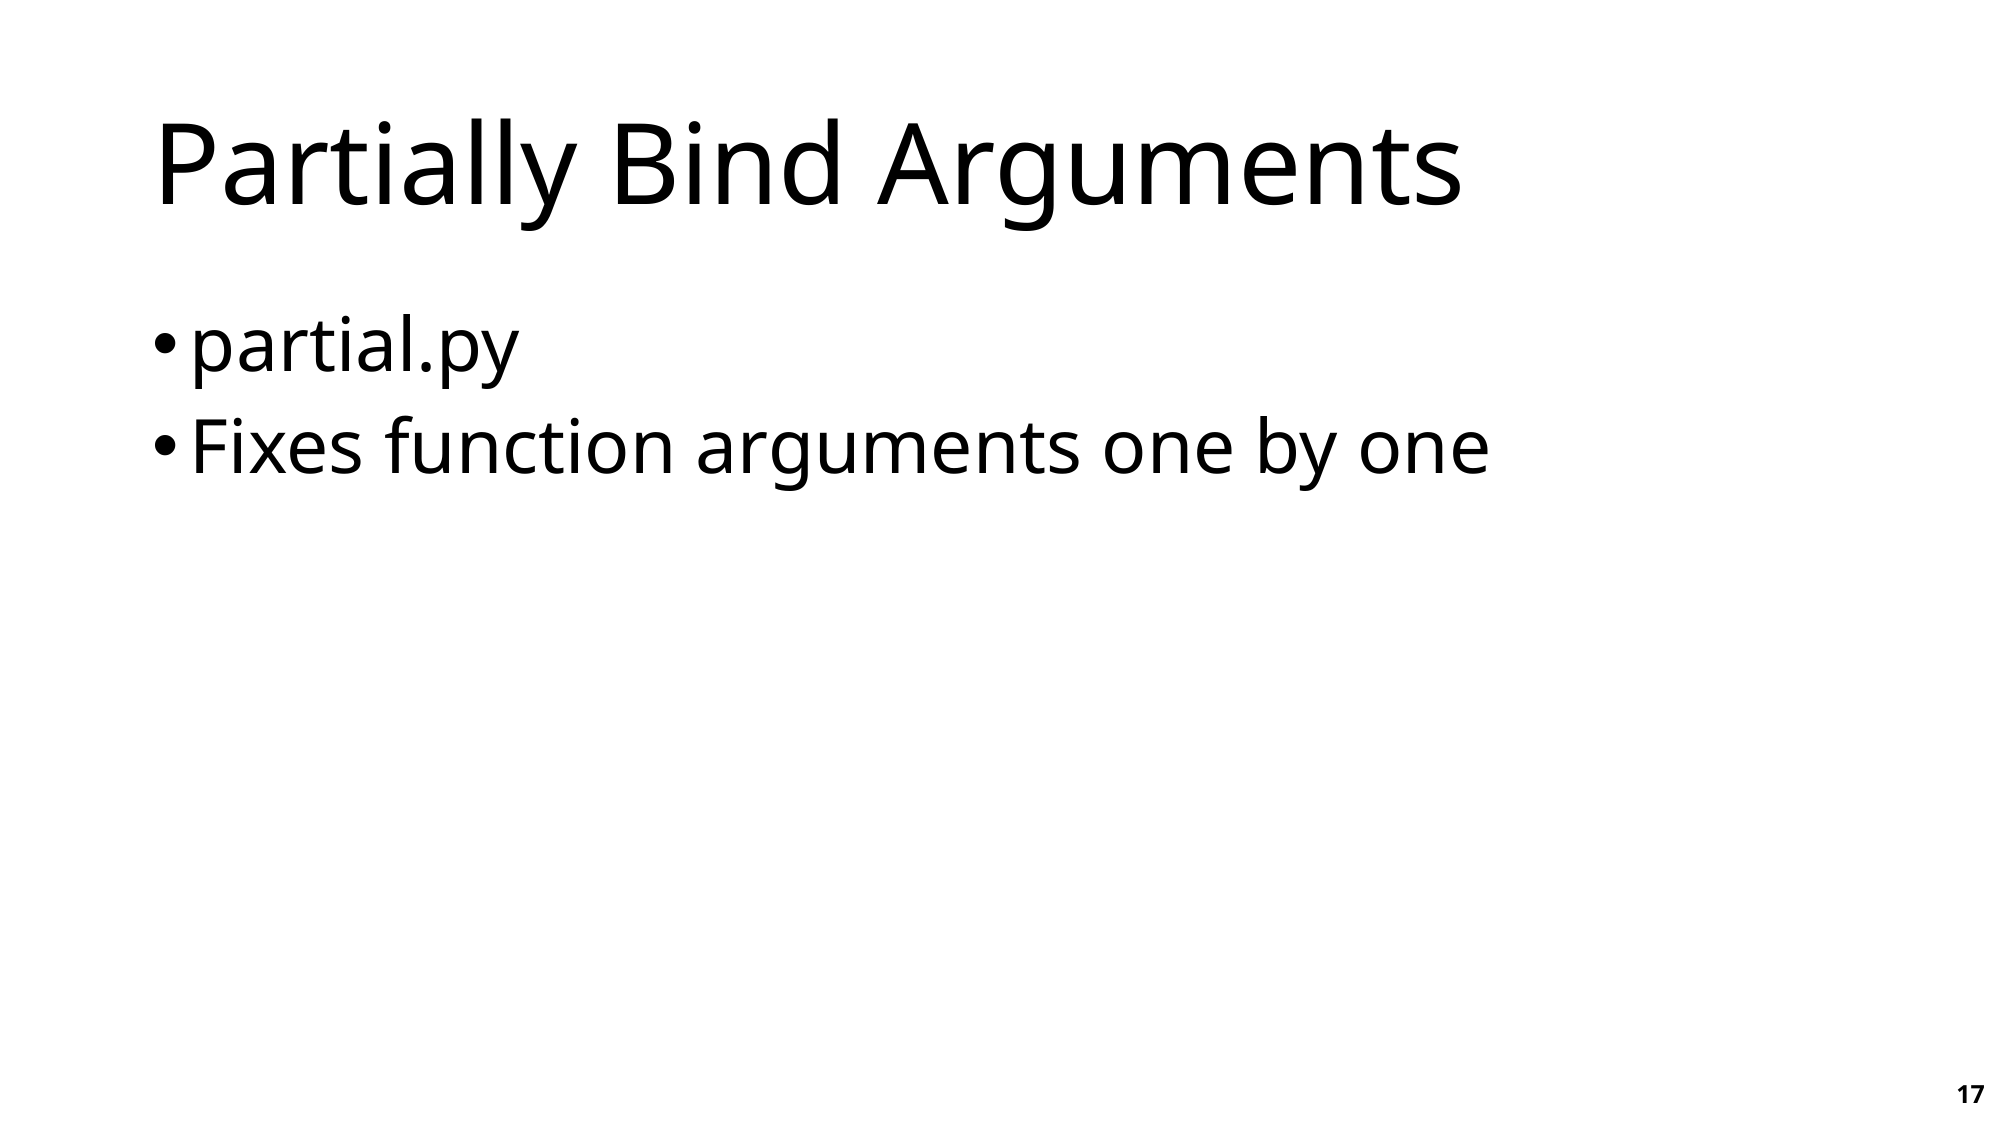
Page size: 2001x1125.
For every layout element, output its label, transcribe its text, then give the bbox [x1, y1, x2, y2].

title Partially Bind Arguments [137, 59, 1863, 278]
slide_number 17 [1550, 1065, 2000, 1125]
list partial.py Fixes function arguments one by one [137, 299, 1863, 1014]
